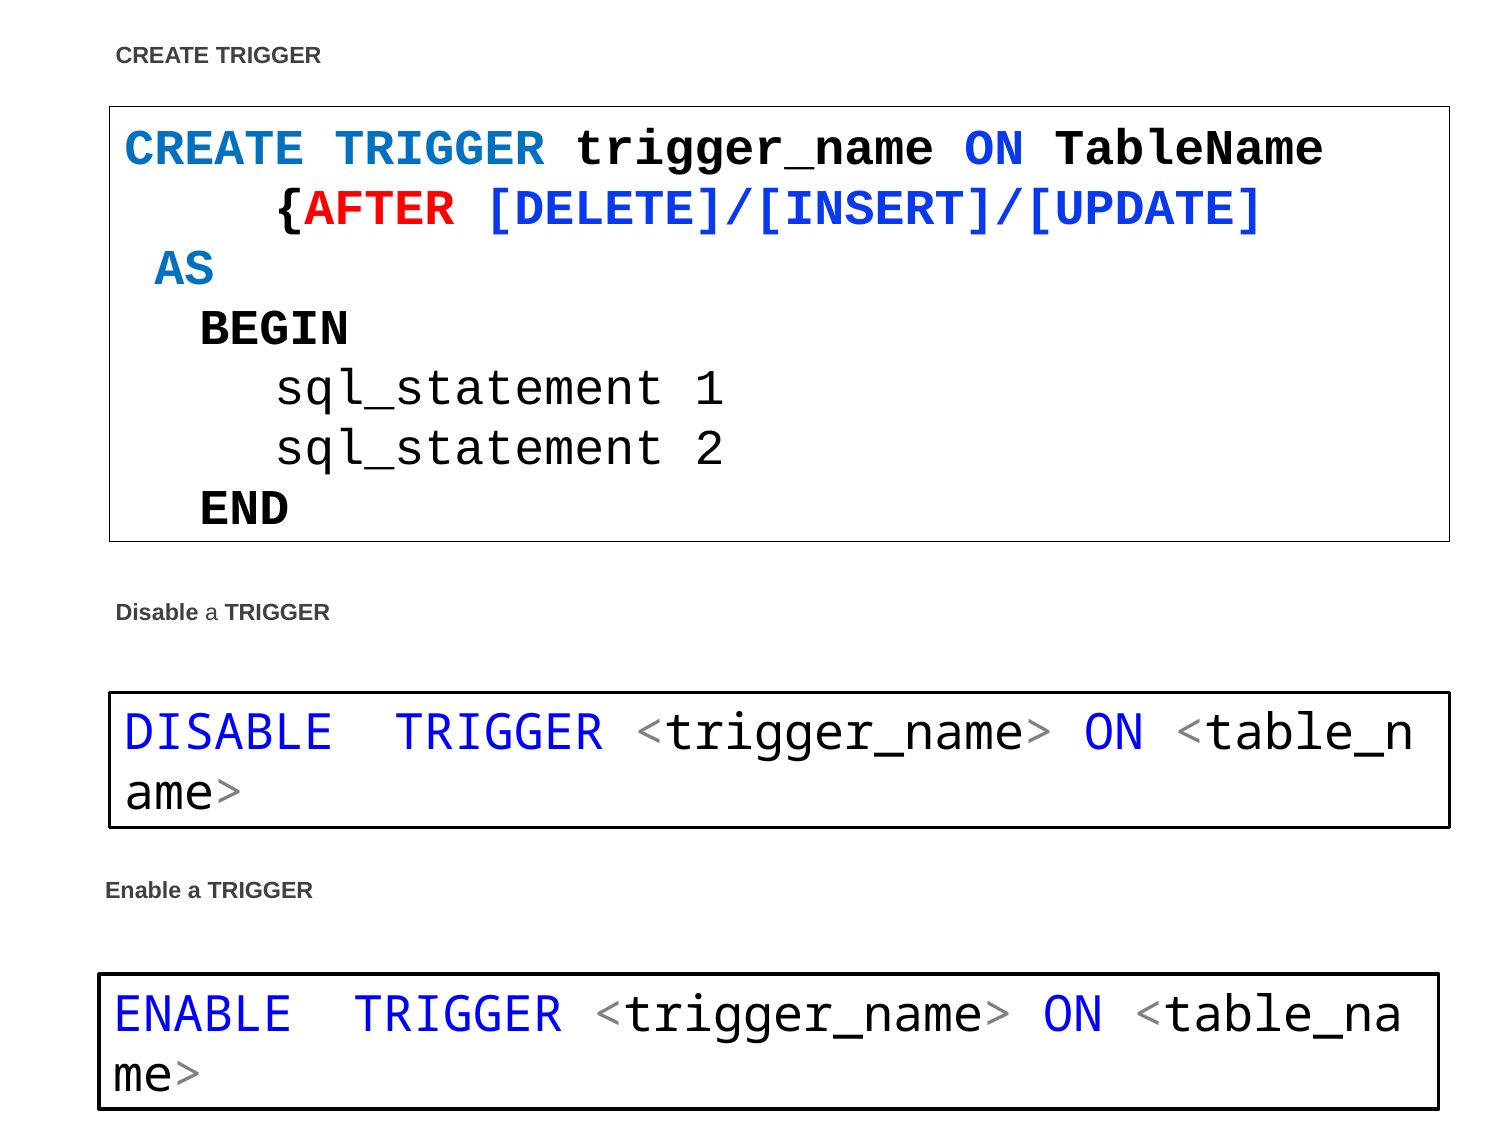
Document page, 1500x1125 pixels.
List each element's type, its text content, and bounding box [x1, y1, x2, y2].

text_box CREATE TRIGGER trigger_name ON TableName {AFTER [DELETE]/[INSERT]/[UPDATE] AS BEGIN sql_statement 1 sql_statement 2 END [109, 106, 1450, 542]
list CREATE TRIGGER [109, 36, 1412, 106]
text_box DISABLE TRIGGER <trigger_name> ON <table_name> [109, 692, 1450, 828]
text_box ENABLE TRIGGER <trigger_name> ON <table_name> [99, 973, 1439, 1110]
slide_number [1218, 1110, 1380, 1120]
text_box Disable a TRIGGER [109, 592, 1412, 664]
text_box Enable a TRIGGER [99, 870, 1401, 942]
